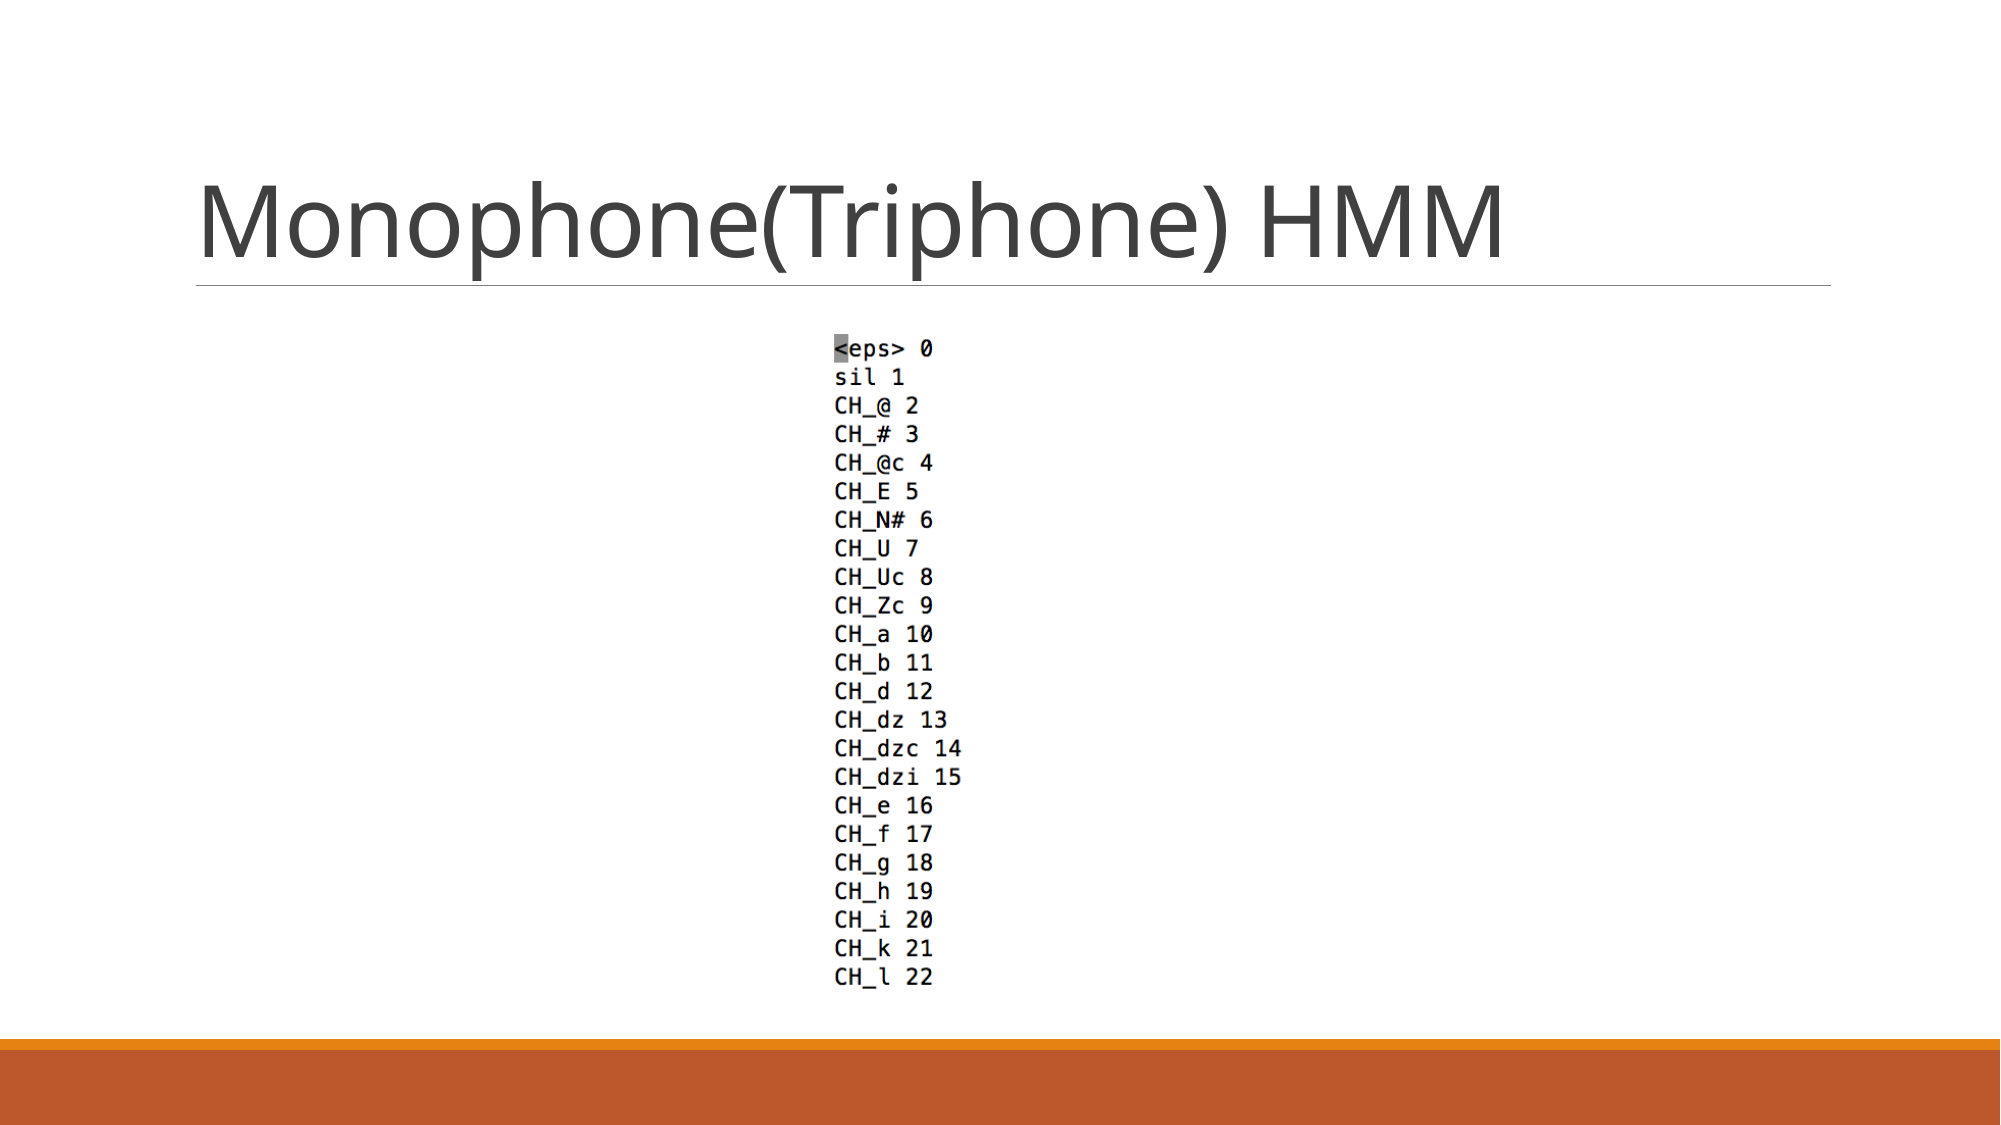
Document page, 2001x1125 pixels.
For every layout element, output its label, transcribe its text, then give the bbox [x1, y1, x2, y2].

title Monophone(Triphone) HMM [180, 47, 1830, 285]
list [827, 332, 1982, 994]
